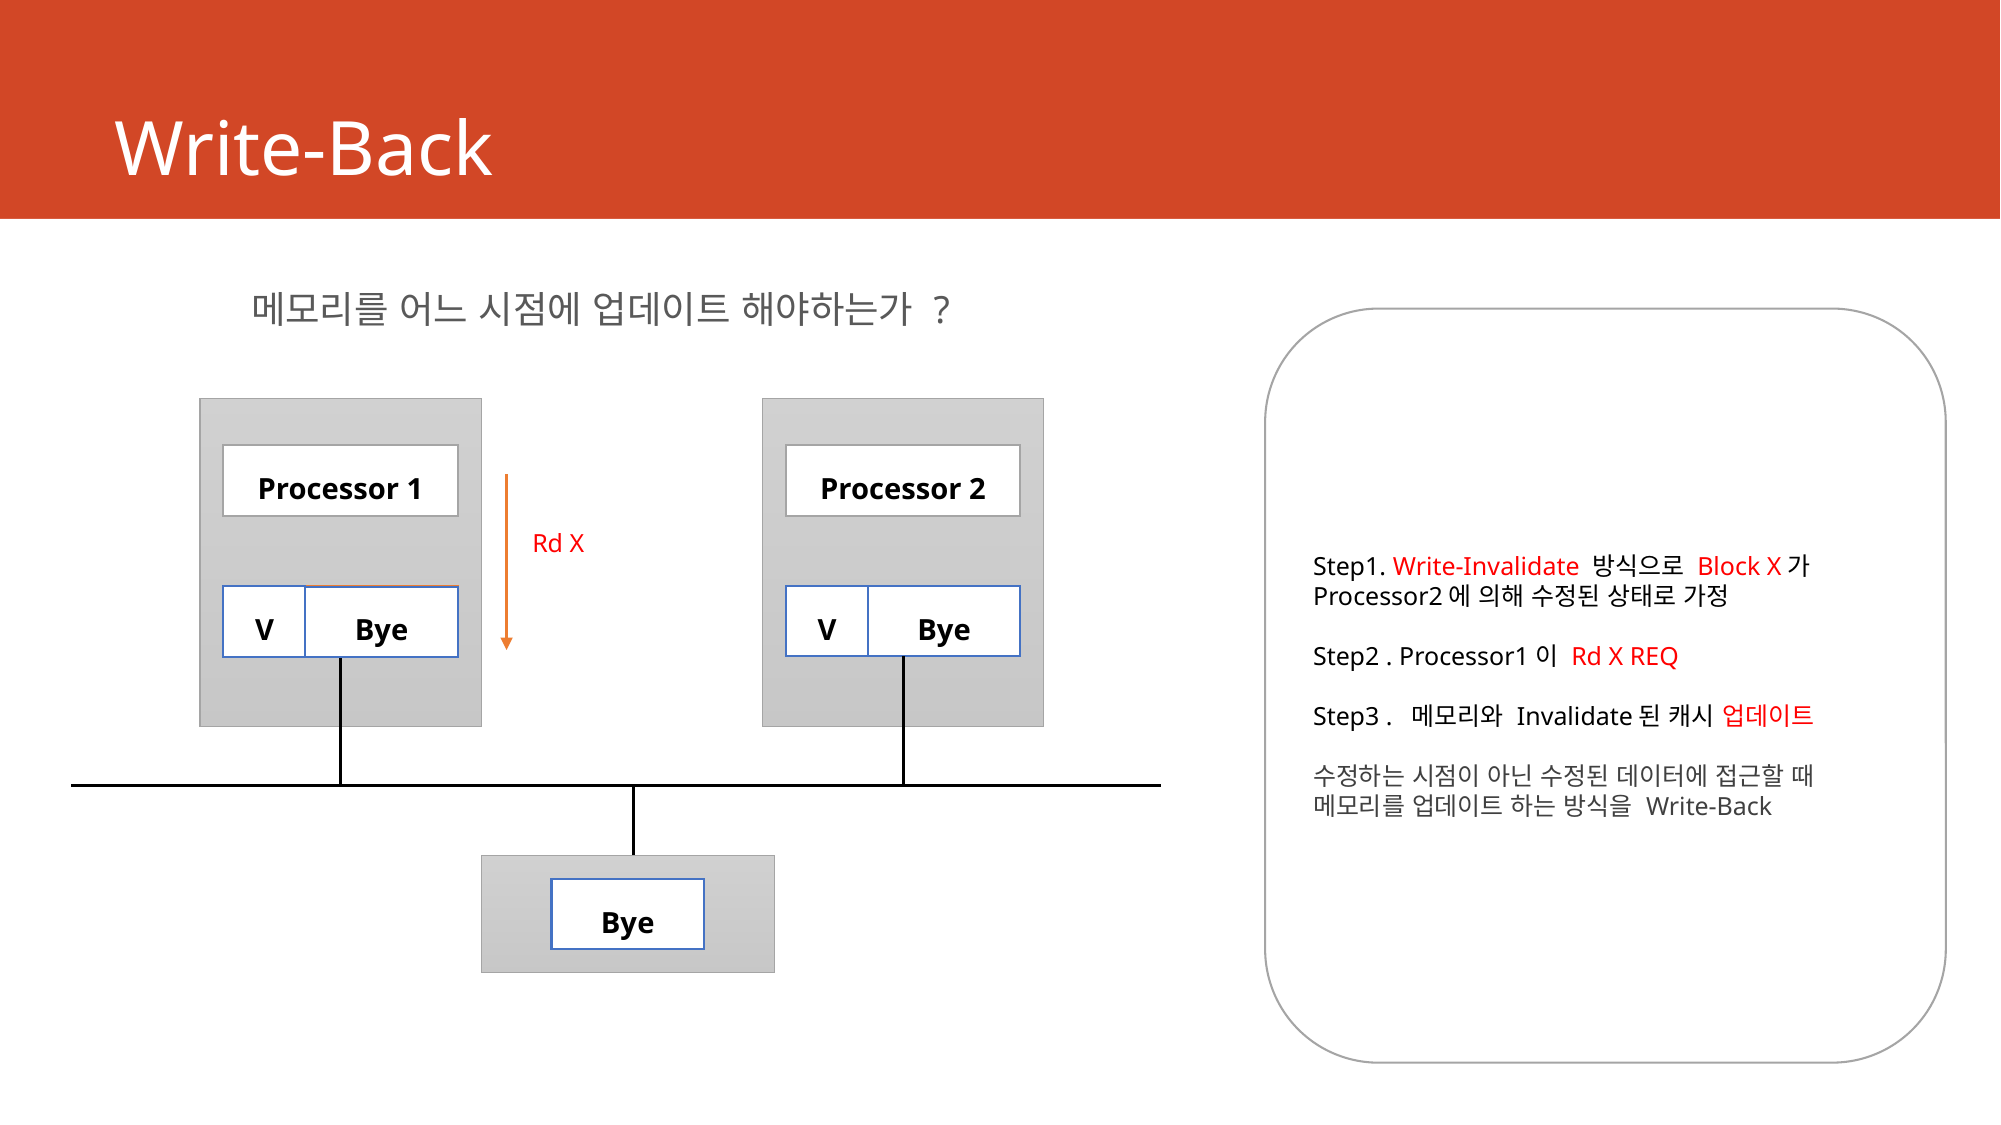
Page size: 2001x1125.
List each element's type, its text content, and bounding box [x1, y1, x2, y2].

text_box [506, 474, 603, 650]
text_box Step1. Write-Invalidate 방식으로 Block X가 Processor2에 의해 수정된 상태로 가정 Step2 . Processor1이 Rd X REQ Step3 . 메모리와 Invalidate된 캐시 업데이트 수정하는 시점이 아닌 수정된 데이터에 접근할 때 메모리를 업데이트 하는 방식을 Write-Back [1264, 307, 1947, 1064]
text_box 메모리를 어느 시점에 업데이트 해야하는가 ? [236, 278, 996, 339]
title Write-Back [99, 0, 1863, 199]
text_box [71, 398, 1161, 973]
